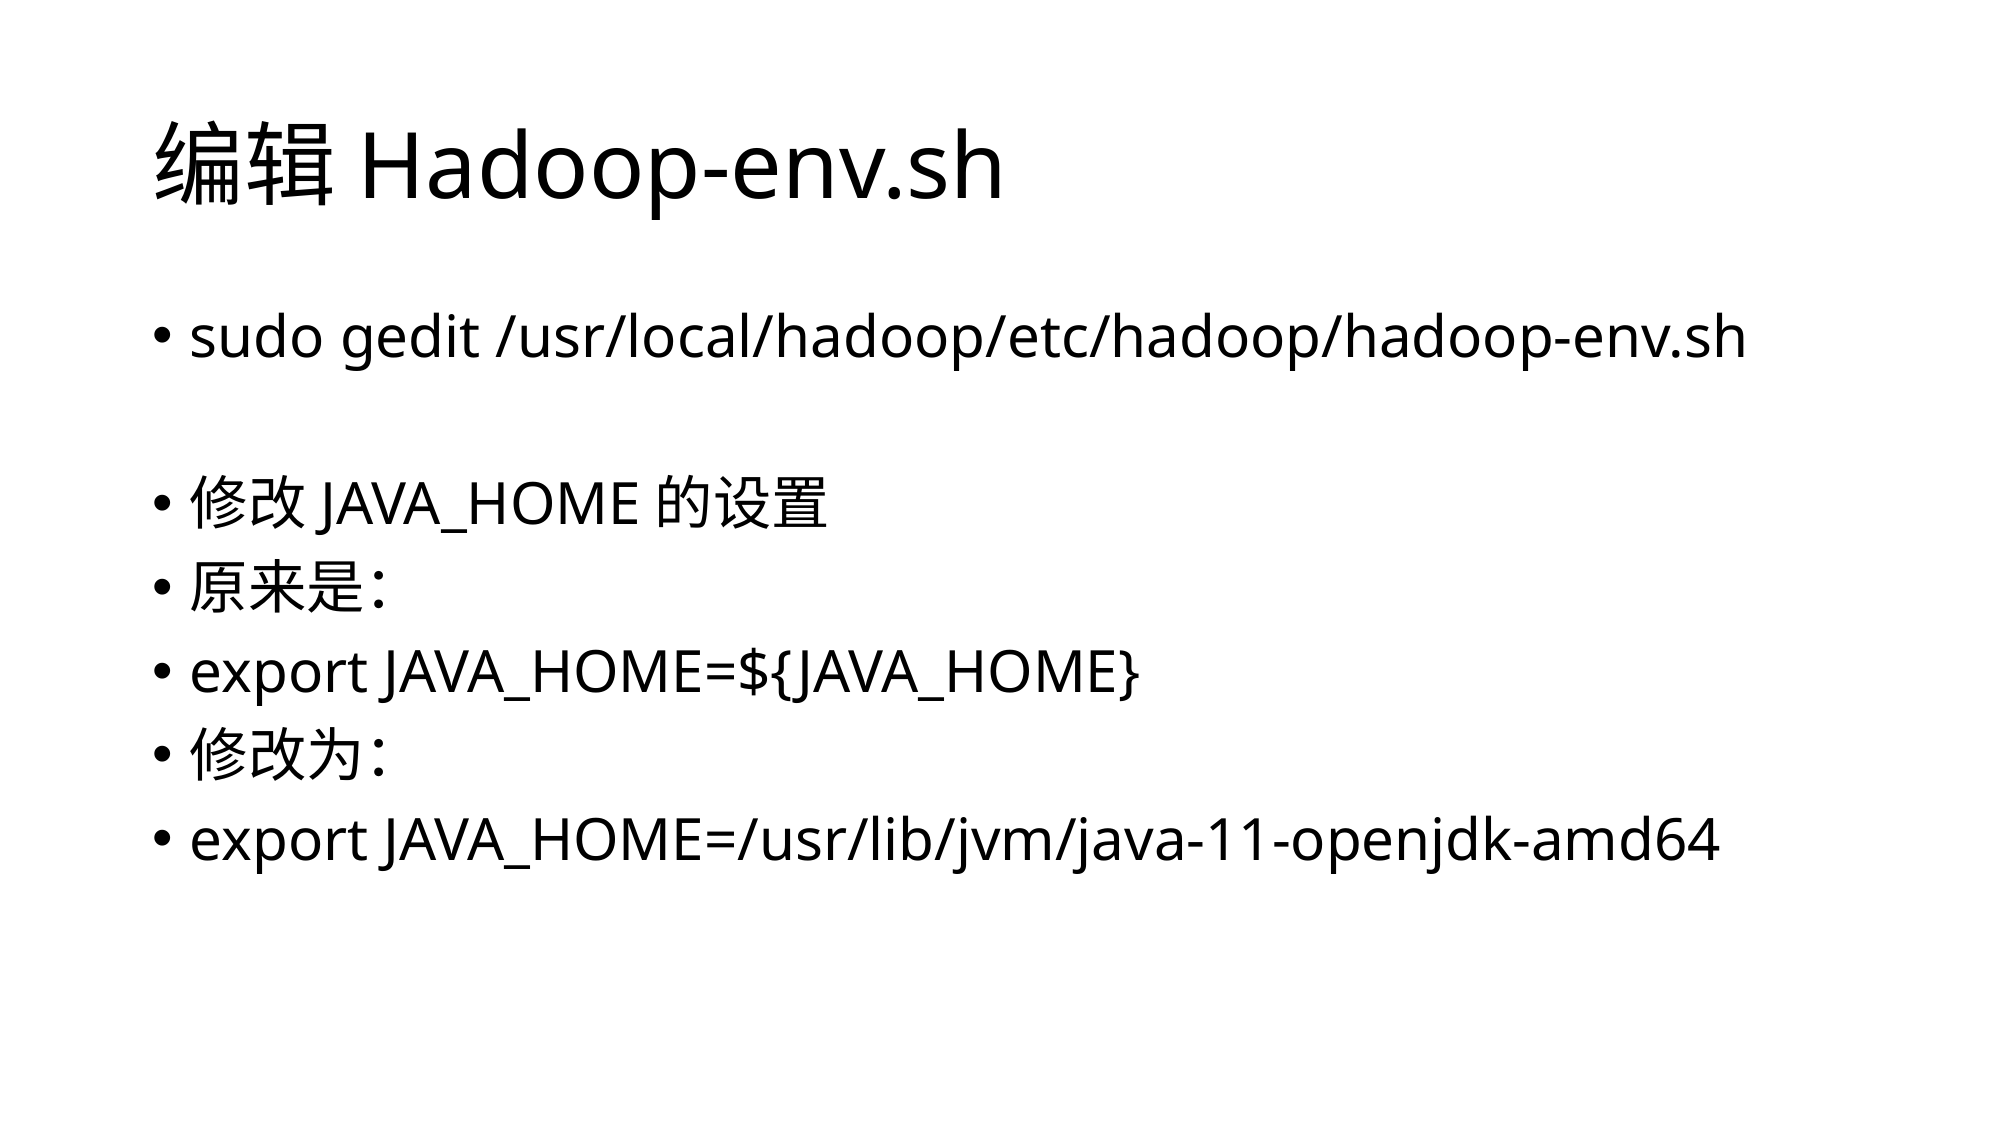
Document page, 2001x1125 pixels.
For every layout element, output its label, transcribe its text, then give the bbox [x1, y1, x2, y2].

list sudo gedit /usr/local/hadoop/etc/hadoop/hadoop-env.sh 修改JAVA_HOME的设置 原来是： export JAVA_HOME=${JAVA_HOME} 修改为： export JAVA_HOME=/usr/lib/jvm/java-11-openjdk-amd64 [137, 299, 1863, 1014]
title 编辑Hadoop-env.sh [137, 59, 1863, 278]
